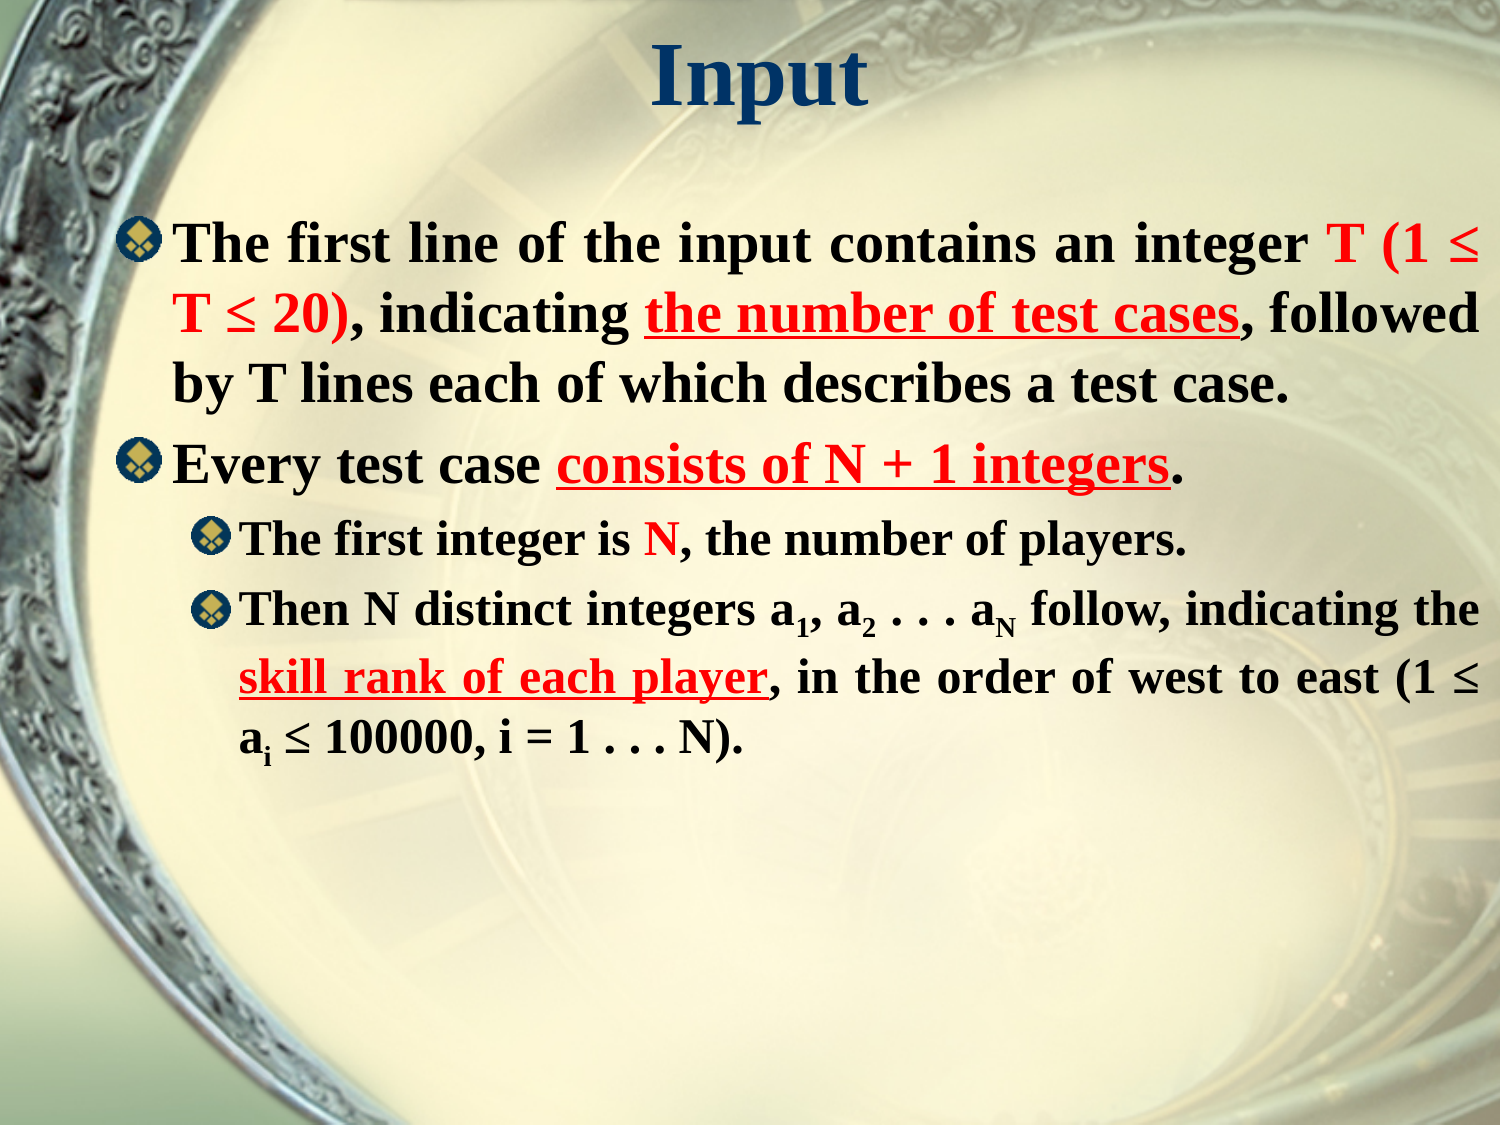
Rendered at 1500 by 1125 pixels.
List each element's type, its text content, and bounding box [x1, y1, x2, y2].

list The first line of the input contains an integer T (1 ≤ T ≤ 20), indicating the number of test cases, followed by T lines each of which describes a test case. Every test case consists of N + 1 integers. The first integer is N, the number of players. Then N distinct integers a1, a2 . . . aN follow, indicating the skill rank of each player, in the order of west to east (1 ≤ ai ≤ 100000, i = 1 . . . N). [101, 196, 1496, 1078]
title Input [159, 19, 1360, 157]
picture [0, 0, 1500, 1125]
